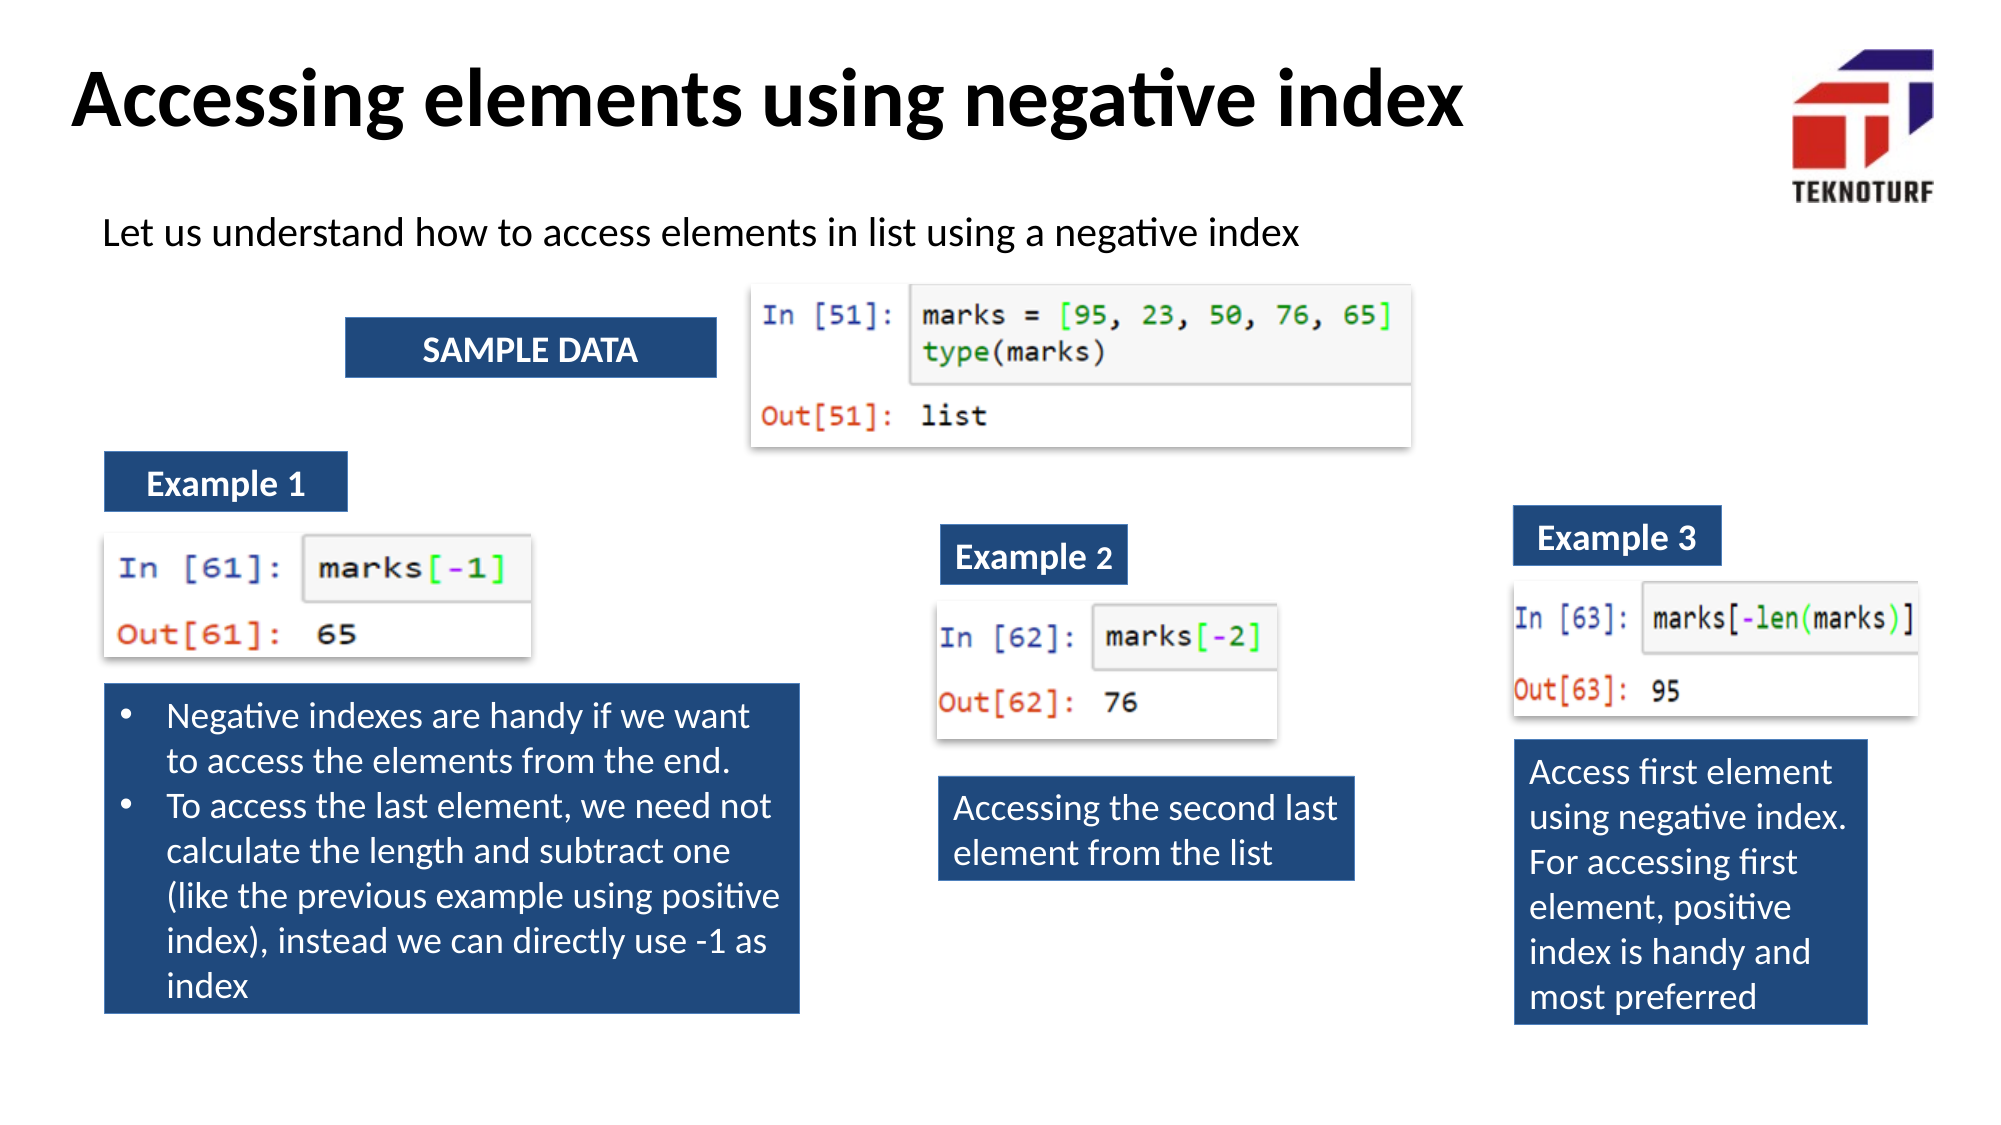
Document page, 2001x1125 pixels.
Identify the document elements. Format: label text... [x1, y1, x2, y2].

text_box Let us understand how to access elements in list using a negative index [87, 196, 1600, 262]
text_box Access first element using negative index. For accessing first element, positive index is handy and most preferred [1514, 739, 1868, 1025]
picture [1792, 49, 1934, 203]
text_box Accessing the second last element from the list [938, 775, 1355, 881]
text_box Example 2 [940, 524, 1128, 585]
picture [937, 600, 1277, 739]
text_box SAMPLE DATA [345, 317, 717, 378]
picture [751, 284, 1411, 447]
text_box Negative indexes are handy if we want to access the elements from the end. To access the last element, we need not calculate the length and subtract one (like the previous example using positive index), instead we can directly use -1 as index [104, 683, 800, 1014]
text_box Example 3 [1512, 505, 1722, 566]
picture [104, 533, 532, 657]
text_box Example 1 [104, 451, 348, 511]
picture [1514, 581, 1918, 717]
title Accessing elements using negative index [56, 0, 1824, 187]
